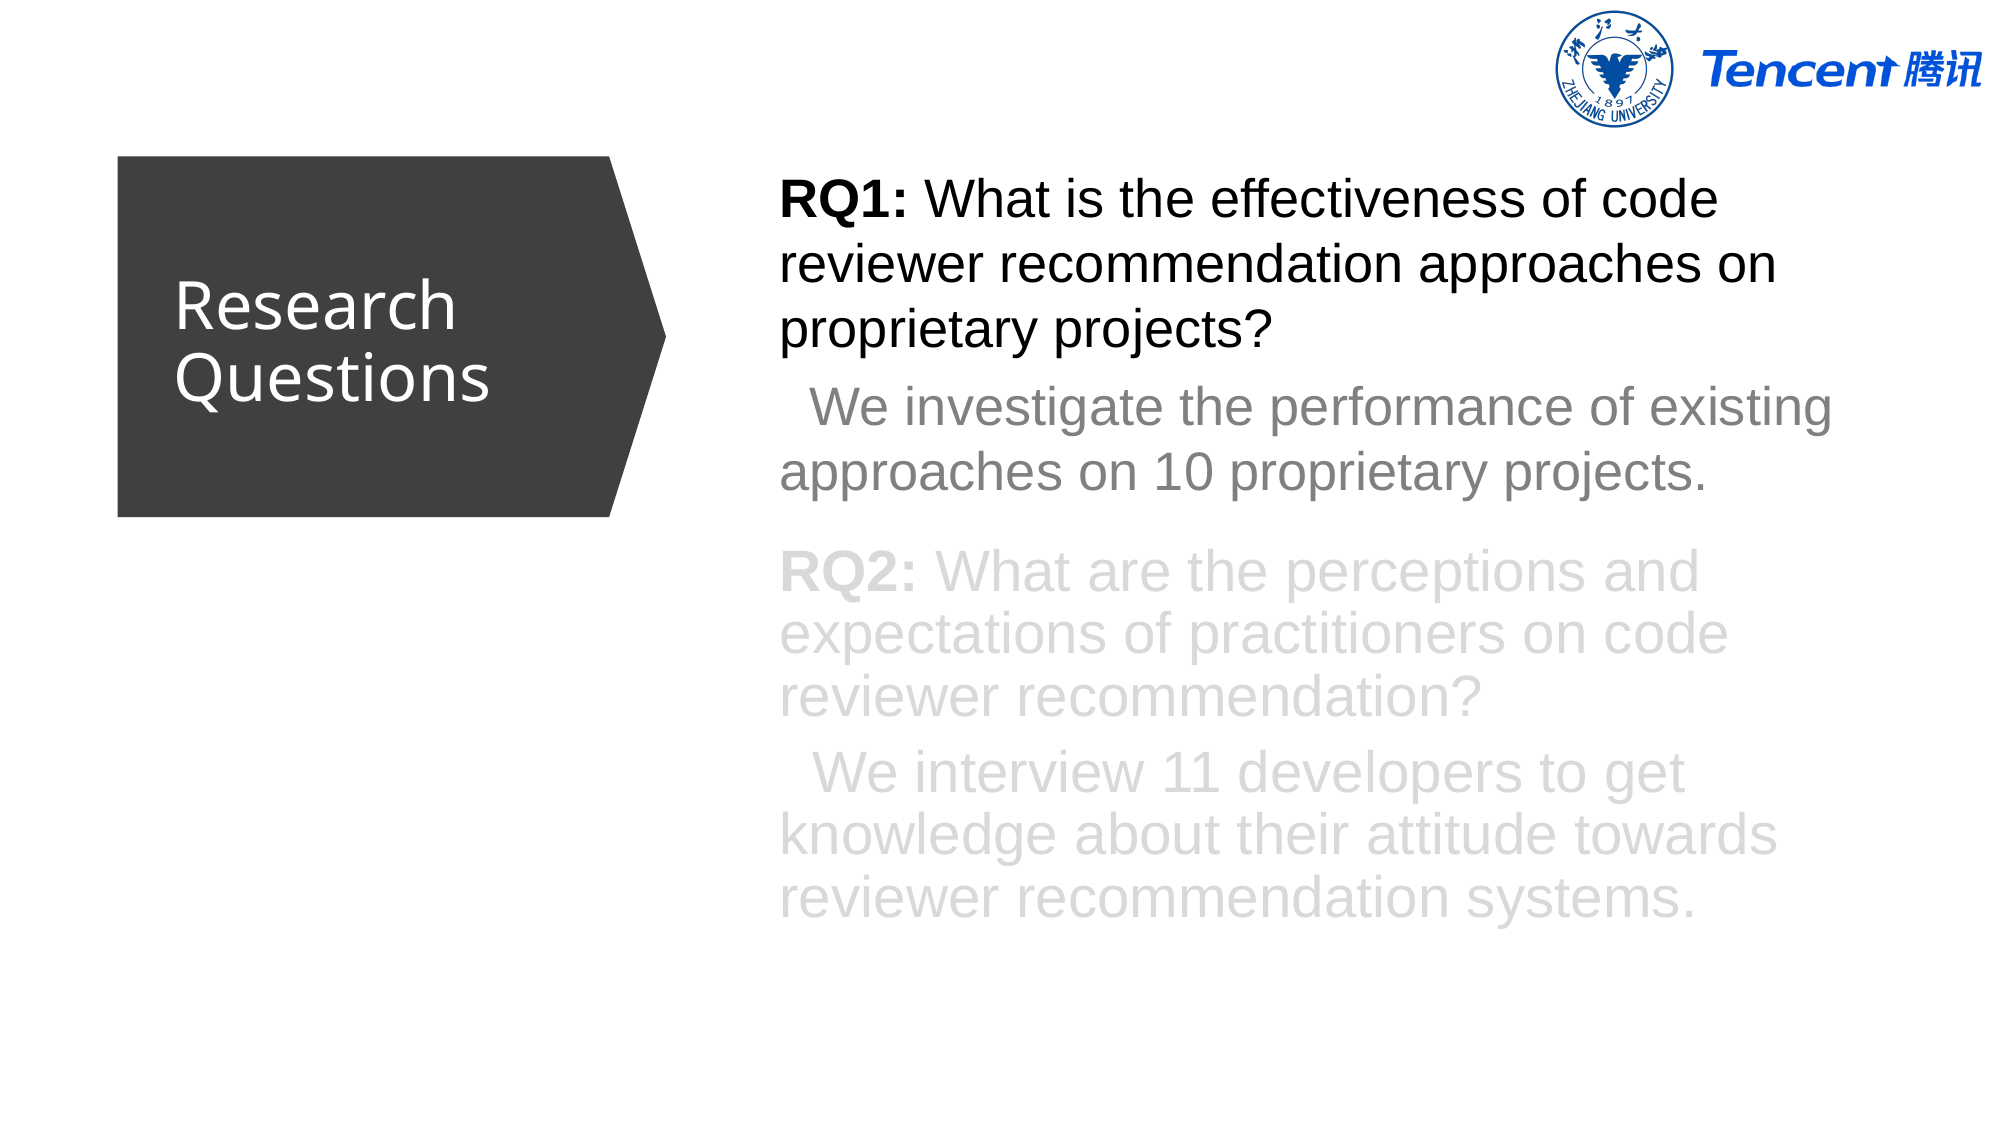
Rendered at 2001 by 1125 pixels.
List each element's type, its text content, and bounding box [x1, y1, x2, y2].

text_box [116, 155, 668, 519]
title Research Questions [158, 197, 597, 490]
text_box RQ1: What is the effectiveness of code reviewer recommendation approaches on proprietary projects? We investigate the performance of existing approaches on 10 proprietary projects. [764, 156, 1898, 524]
text_box RQ2: What are the perceptions and expectations of practitioners on code reviewer recommendation? We interview 11 developers to get knowledge about their attitude towards reviewer recommendation systems. [764, 533, 1898, 949]
picture [1702, 50, 1982, 87]
picture [1548, 3, 1681, 135]
